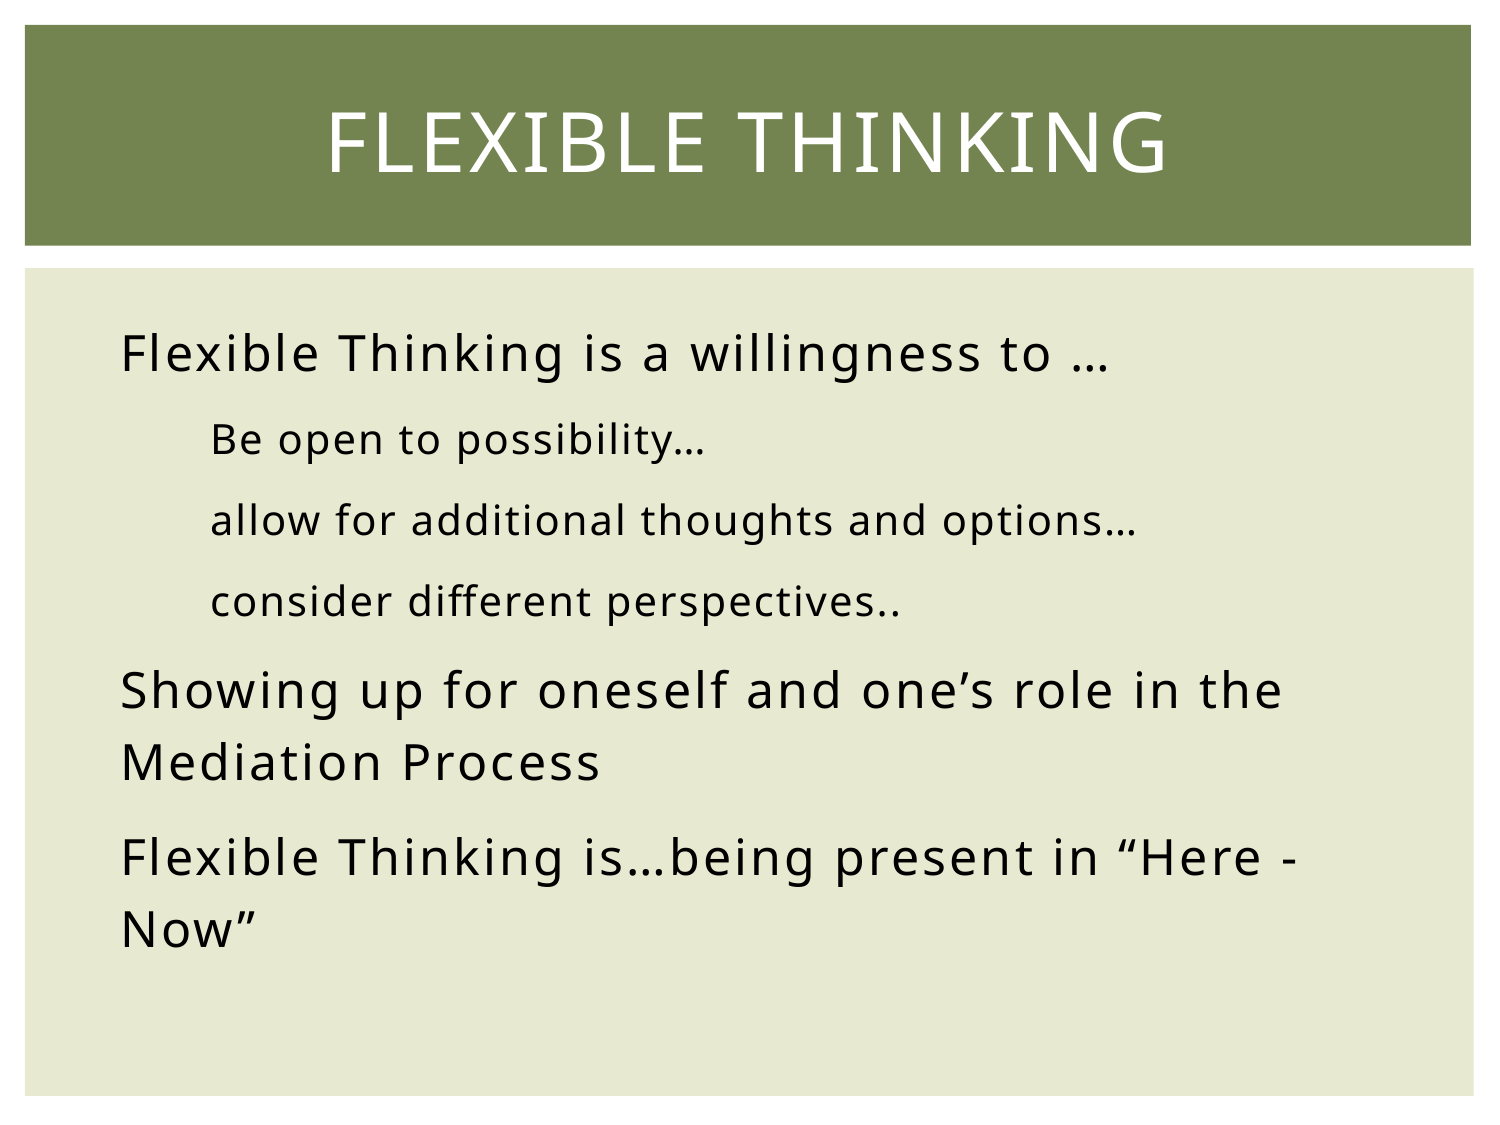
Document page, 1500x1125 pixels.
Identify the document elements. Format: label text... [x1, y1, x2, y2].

list Flexible Thinking is a willingness to … Be open to possibility… allow for additional thoughts and options… consider different perspectives.. Showing up for oneself and one’s role in the Mediation Process Flexible Thinking is…being present in “Here - Now” [97, 302, 1462, 998]
title Flexible Thinking [171, 45, 1324, 233]
